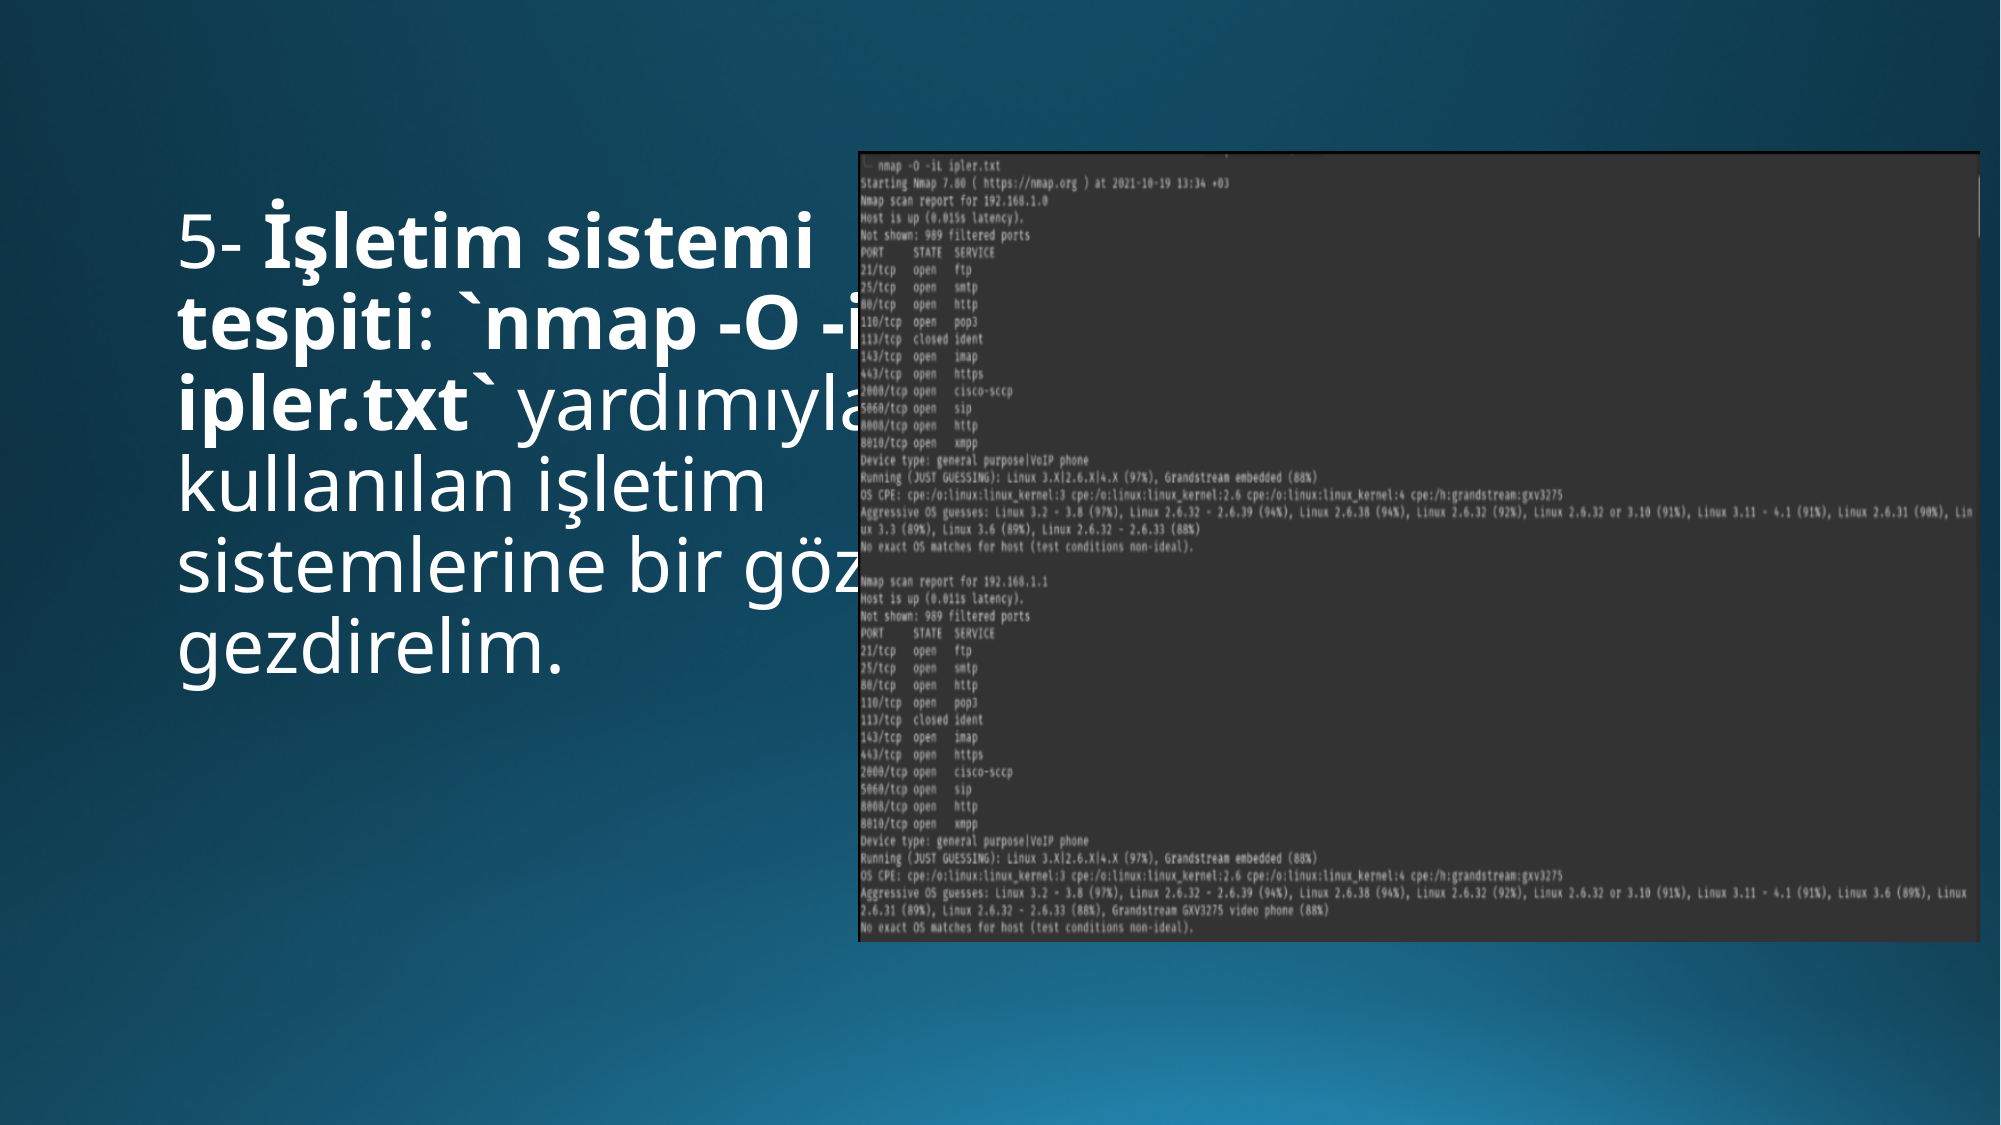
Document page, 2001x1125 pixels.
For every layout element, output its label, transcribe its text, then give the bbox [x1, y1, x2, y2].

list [857, 151, 1980, 942]
list 5- İşletim sistemi tespiti: `nmap -O -iL ipler.txt` yardımıyla kullanılan işletim sistemlerine bir göz gezdirelim. [161, 196, 857, 910]
picture [0, 0, 2001, 1125]
